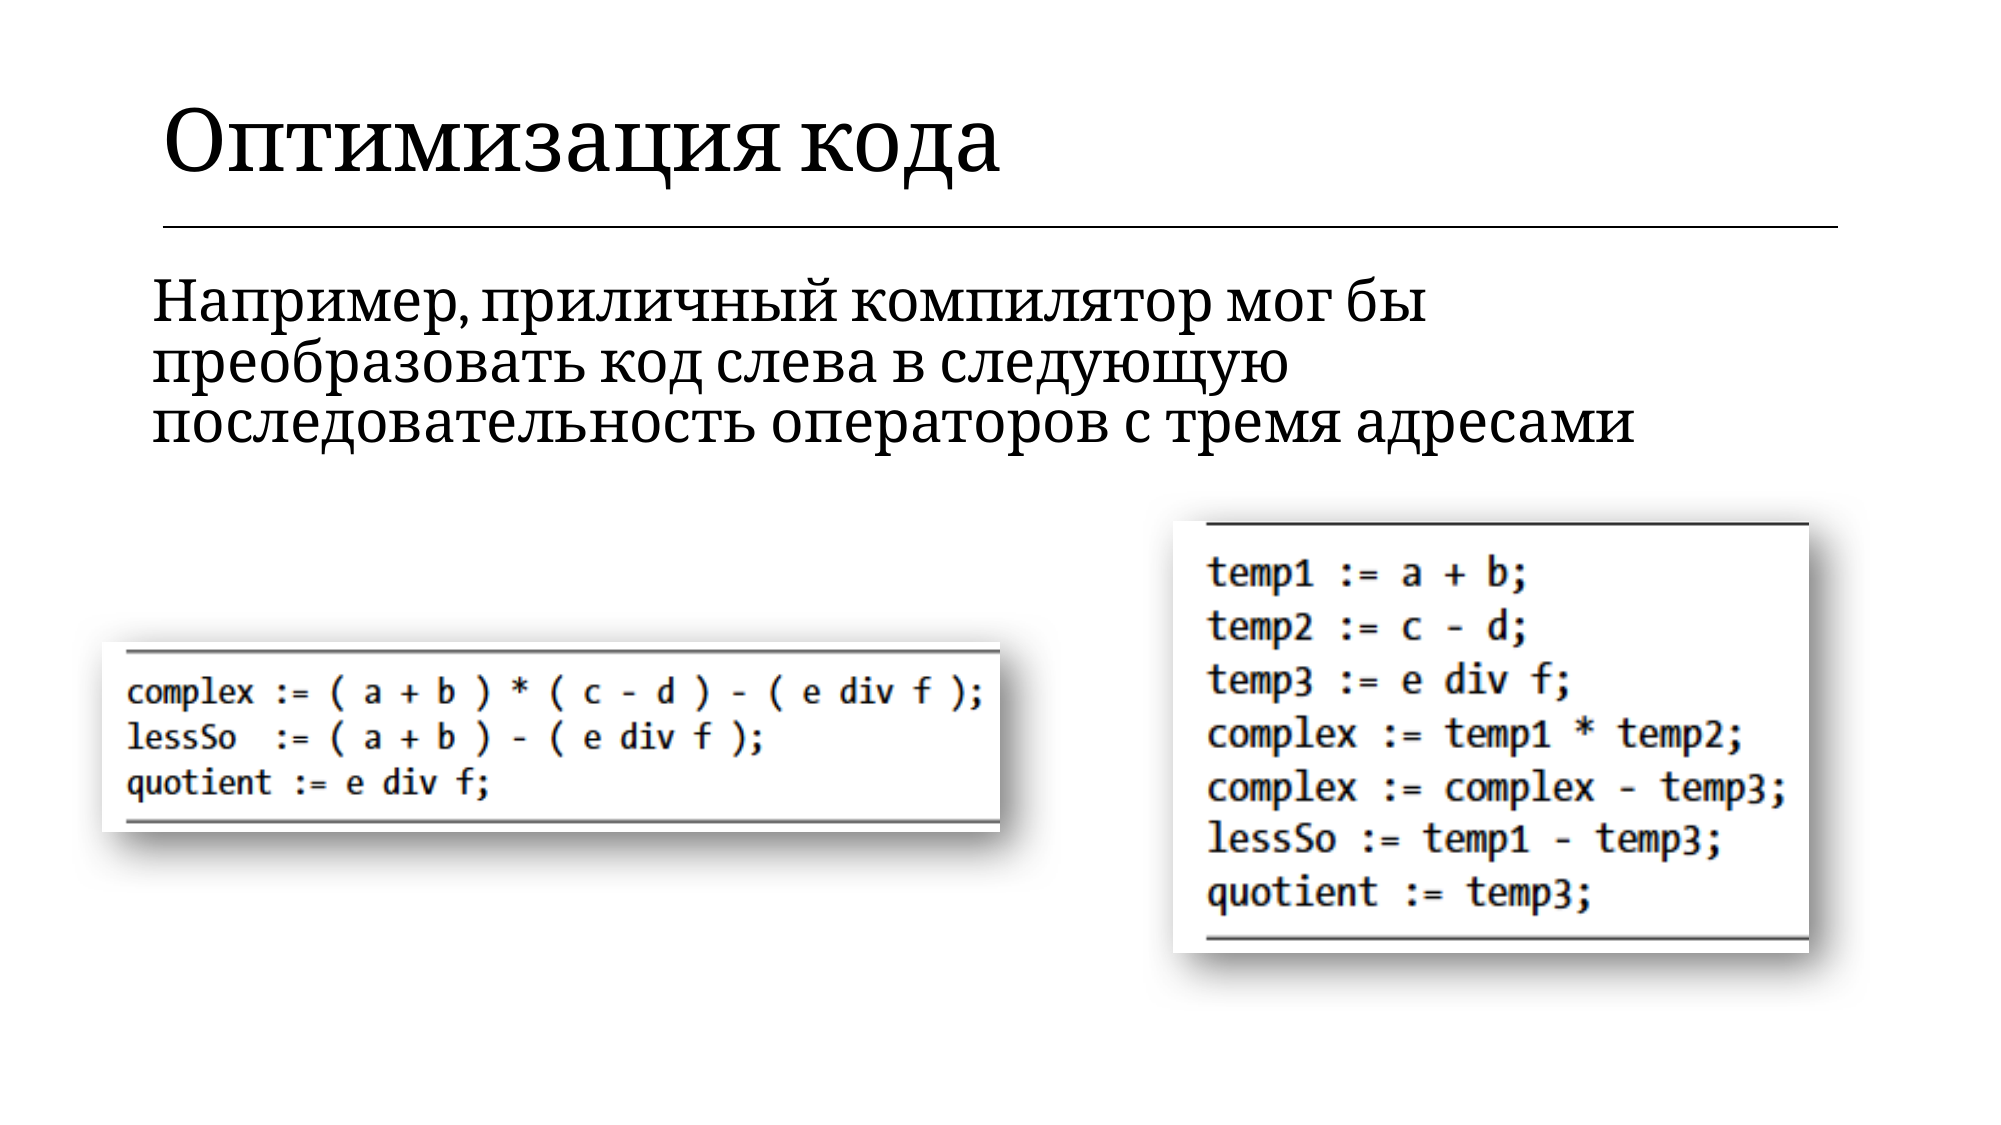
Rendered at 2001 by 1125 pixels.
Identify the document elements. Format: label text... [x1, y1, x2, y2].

picture [1173, 521, 1810, 953]
table_header Оптимизация кода [163, 60, 1838, 226]
picture [102, 642, 1000, 832]
list Например, приличный компилятор мог бы преобразовать код слева в следующую последовательность операторов с тремя адресами [137, 266, 1838, 1107]
